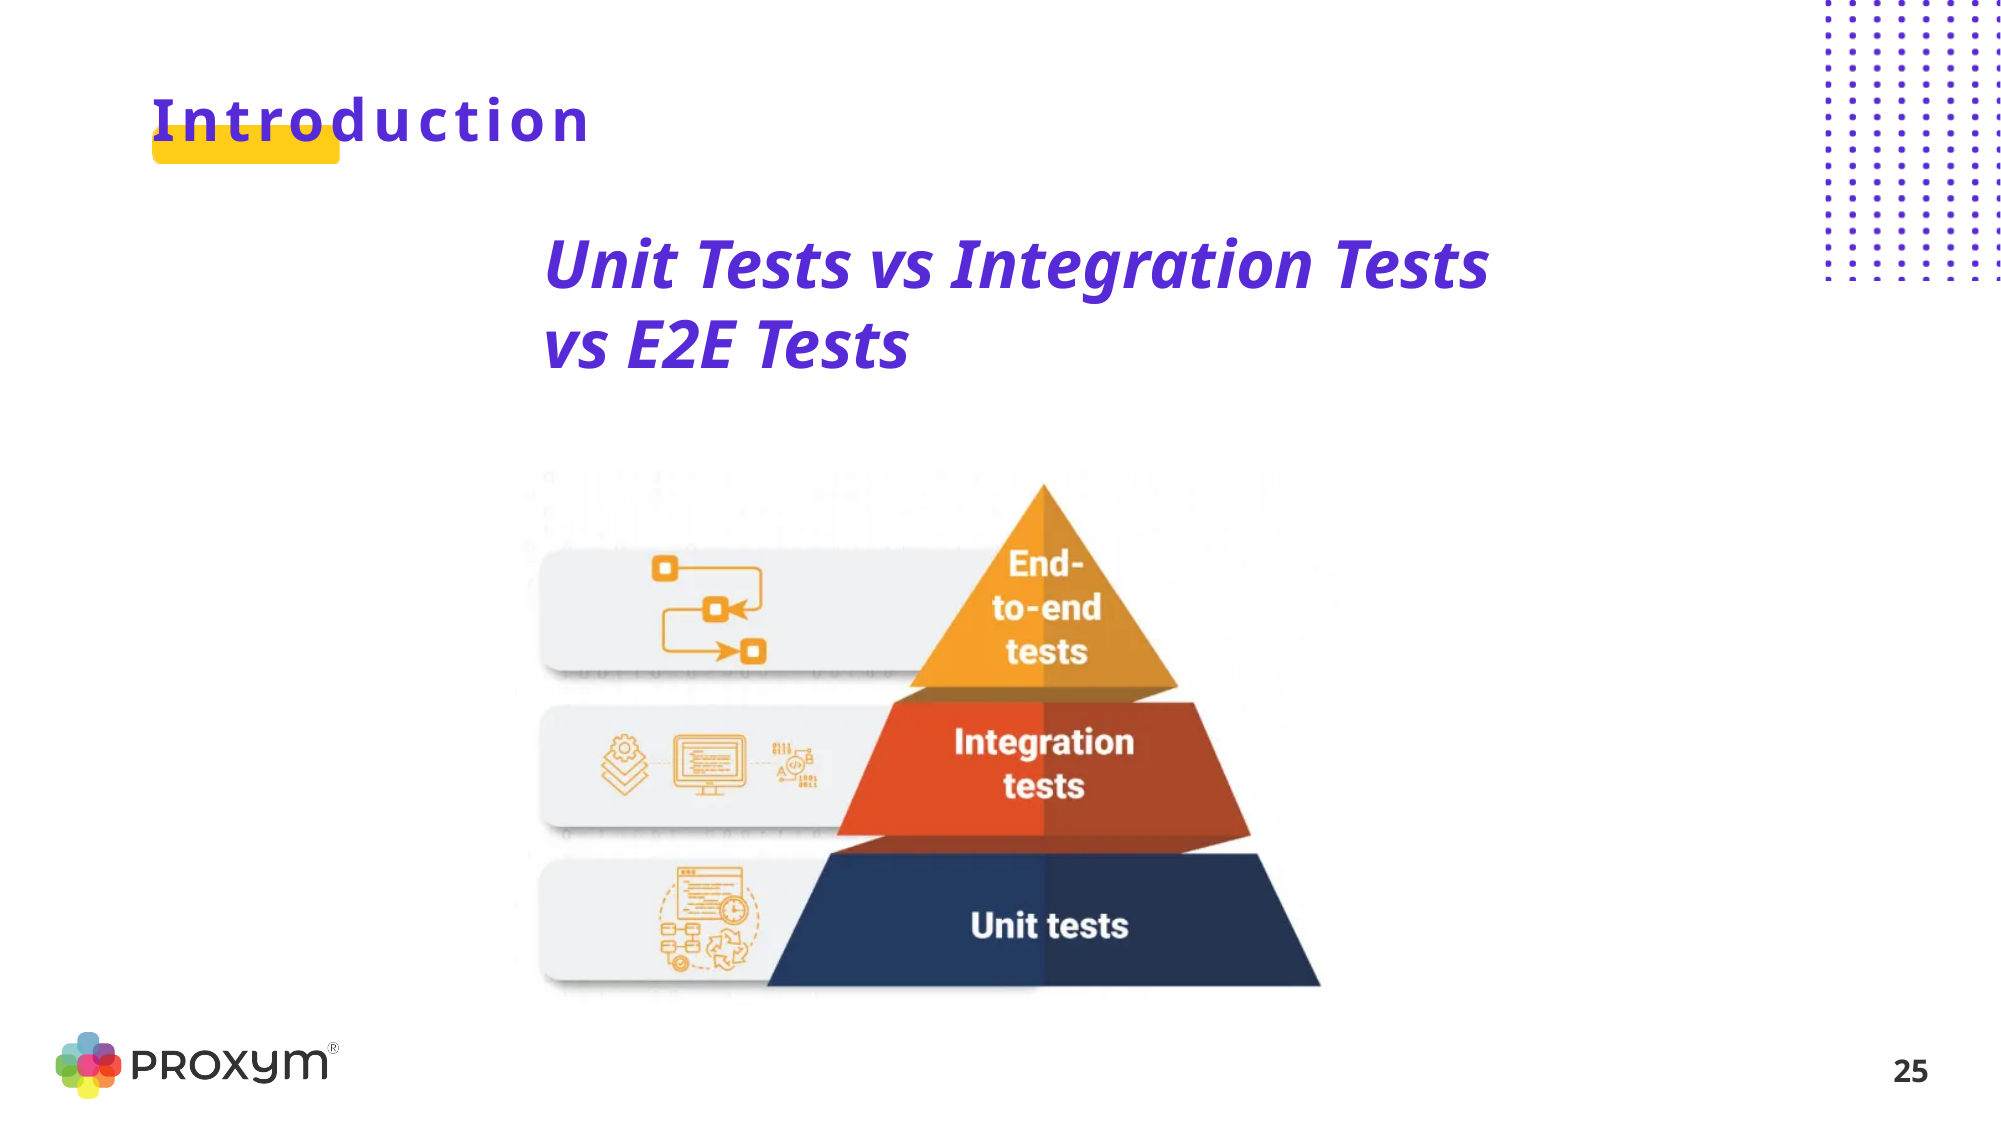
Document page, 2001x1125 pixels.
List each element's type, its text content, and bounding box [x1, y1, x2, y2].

picture [55, 1032, 339, 1099]
text_box Unit Tests vs Integration Tests vs E2E Tests [528, 207, 1568, 402]
picture [1825, 0, 2000, 281]
title Introduction [137, 93, 1196, 154]
picture [515, 471, 1343, 1007]
